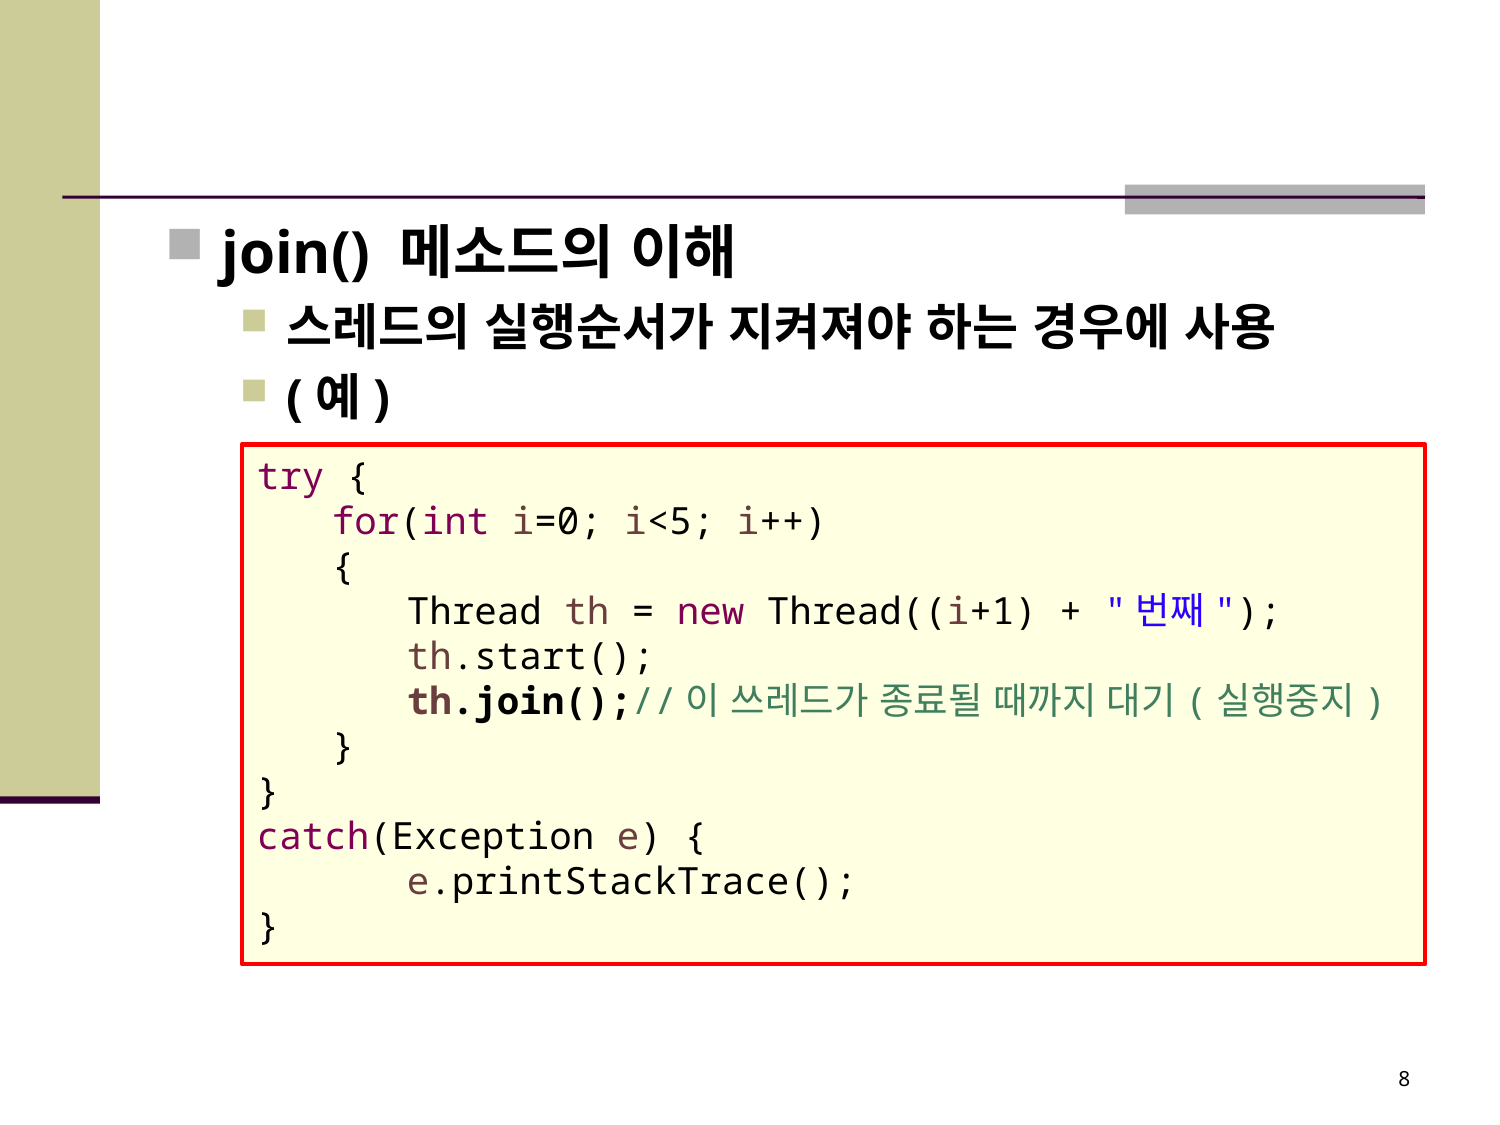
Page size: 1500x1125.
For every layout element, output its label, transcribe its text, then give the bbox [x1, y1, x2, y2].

slide_number 8 [1112, 1058, 1426, 1101]
text_box try { for(int i=0; i<5; i++) { Thread th = new Thread((i+1) + "번째"); th.start(); th.join();//이 쓰레드가 종료될 때까지 대기(실행중지) } } catch(Exception e) { e.printStackTrace(); } [242, 444, 1425, 965]
list join() 메소드의 이해 스레드의 실행순서가 지켜져야 하는 경우에 사용 (예) 이 경우에는 5개 Thread가 순서대로 실행된다. [149, 207, 1426, 1048]
